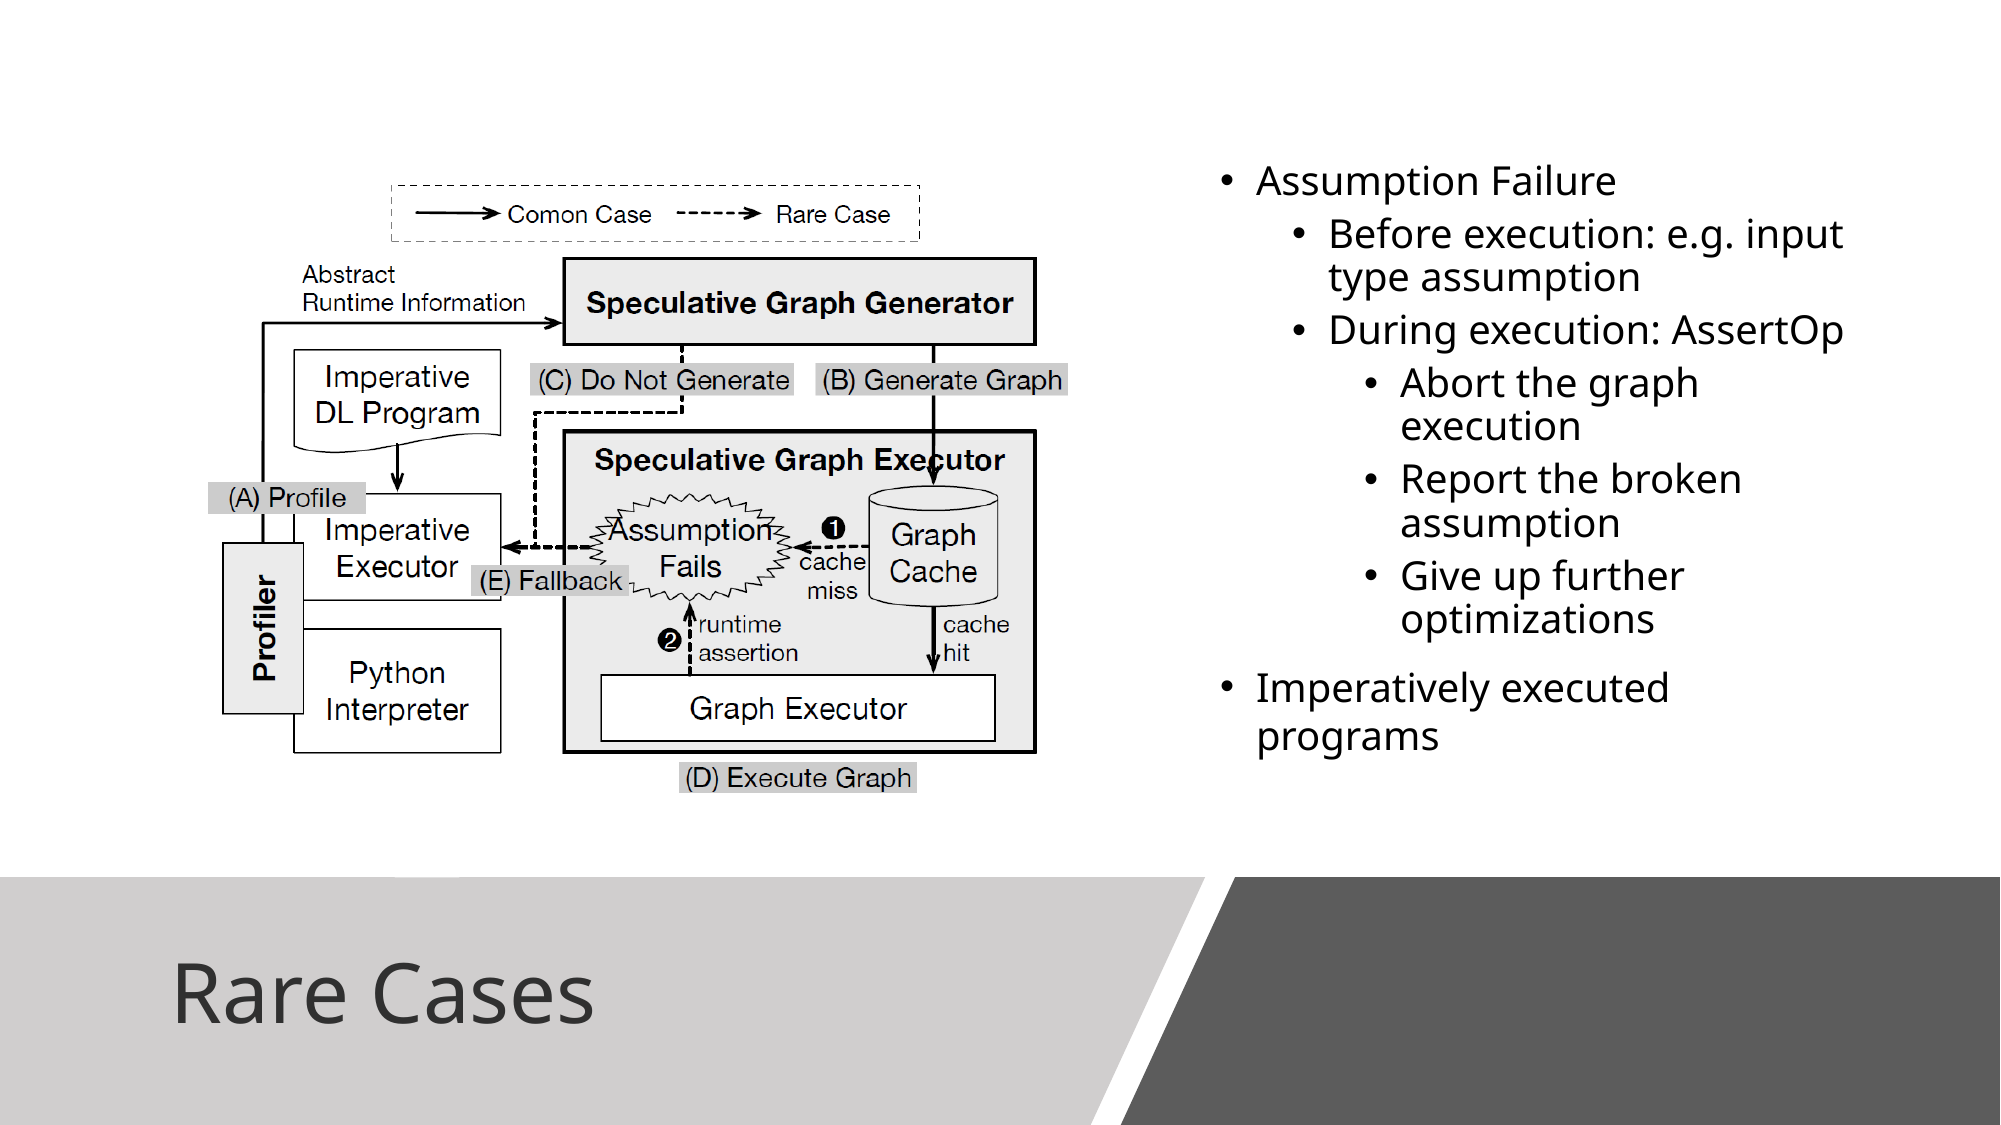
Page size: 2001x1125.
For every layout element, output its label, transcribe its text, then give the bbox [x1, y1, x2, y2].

title Rare Cases [155, 907, 1090, 1087]
picture [182, 158, 1104, 813]
list Assumption Failure Before execution: e.g. input type assumption During execution: AssertOp Abort the graph execution Report the broken assumption Give up further optimizations Imperatively executed programs [1205, 129, 1863, 790]
text_box [1119, 875, 2000, 1125]
text_box [0, 875, 1207, 1125]
